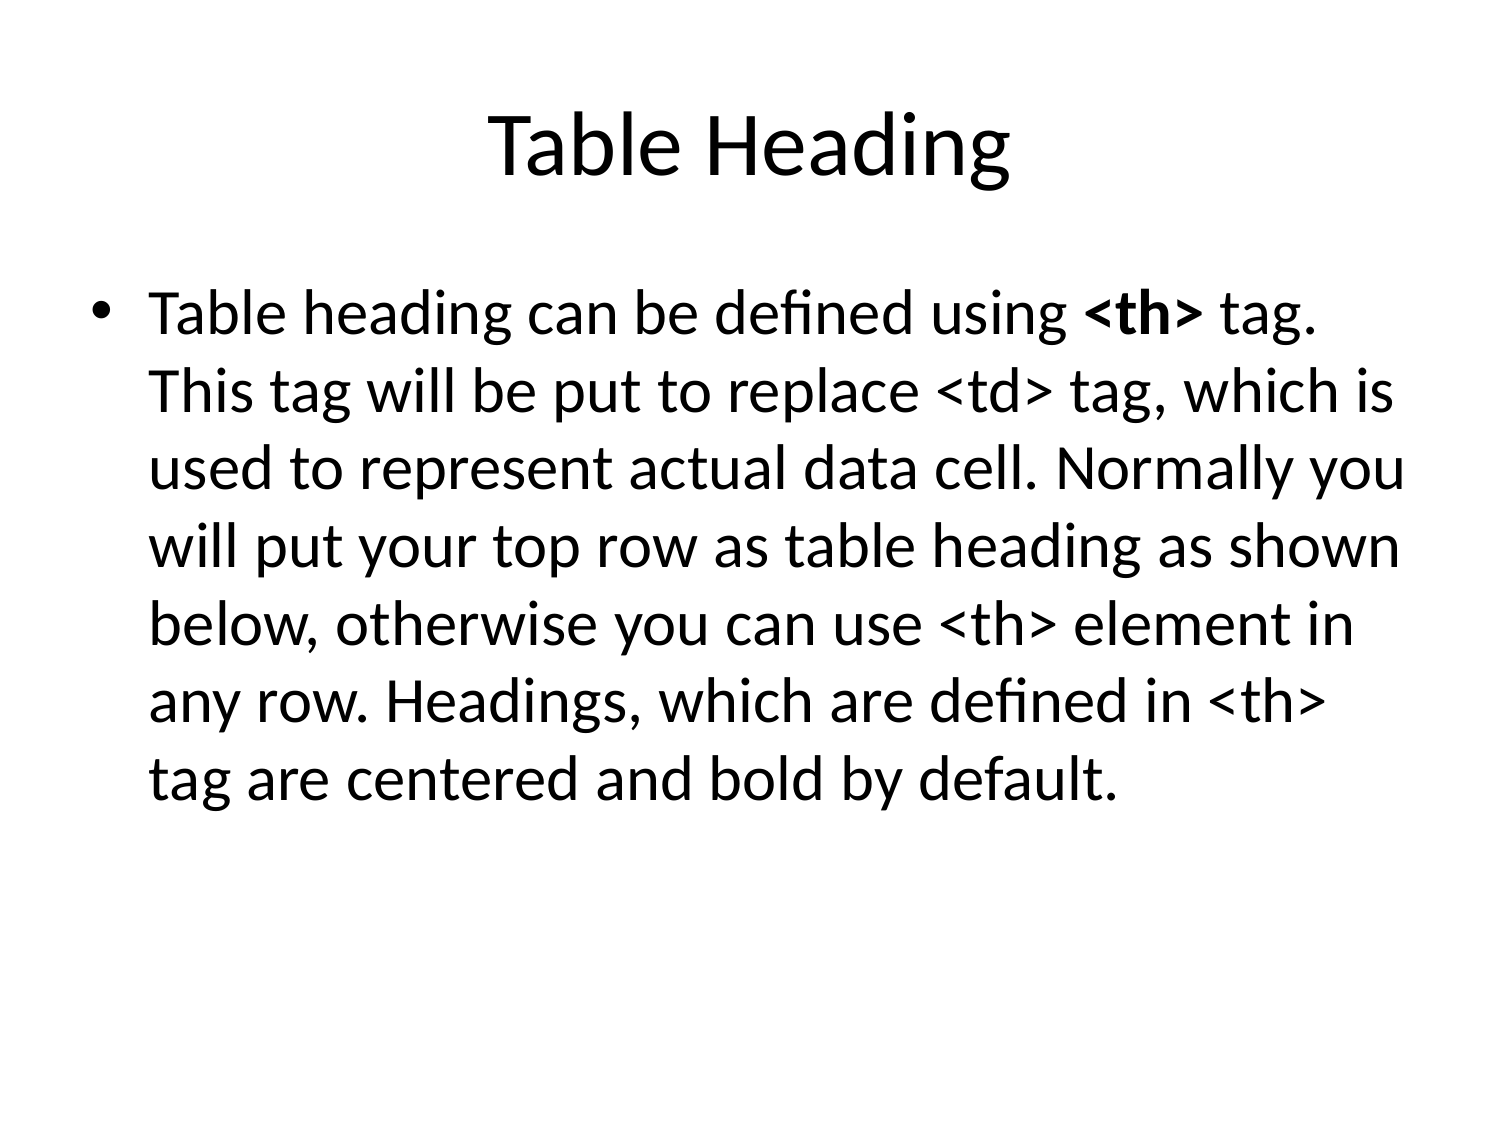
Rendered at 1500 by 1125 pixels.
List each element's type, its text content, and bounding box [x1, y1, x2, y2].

title Table Heading [75, 45, 1425, 233]
list Table heading can be defined using <th> tag. This tag will be put to replace <td> tag, which is used to represent actual data cell. Normally you will put your top row as table heading as shown below, otherwise you can use <th> element in any row. Headings, which are defined in <th> tag are centered and bold by default. [75, 262, 1425, 1005]
